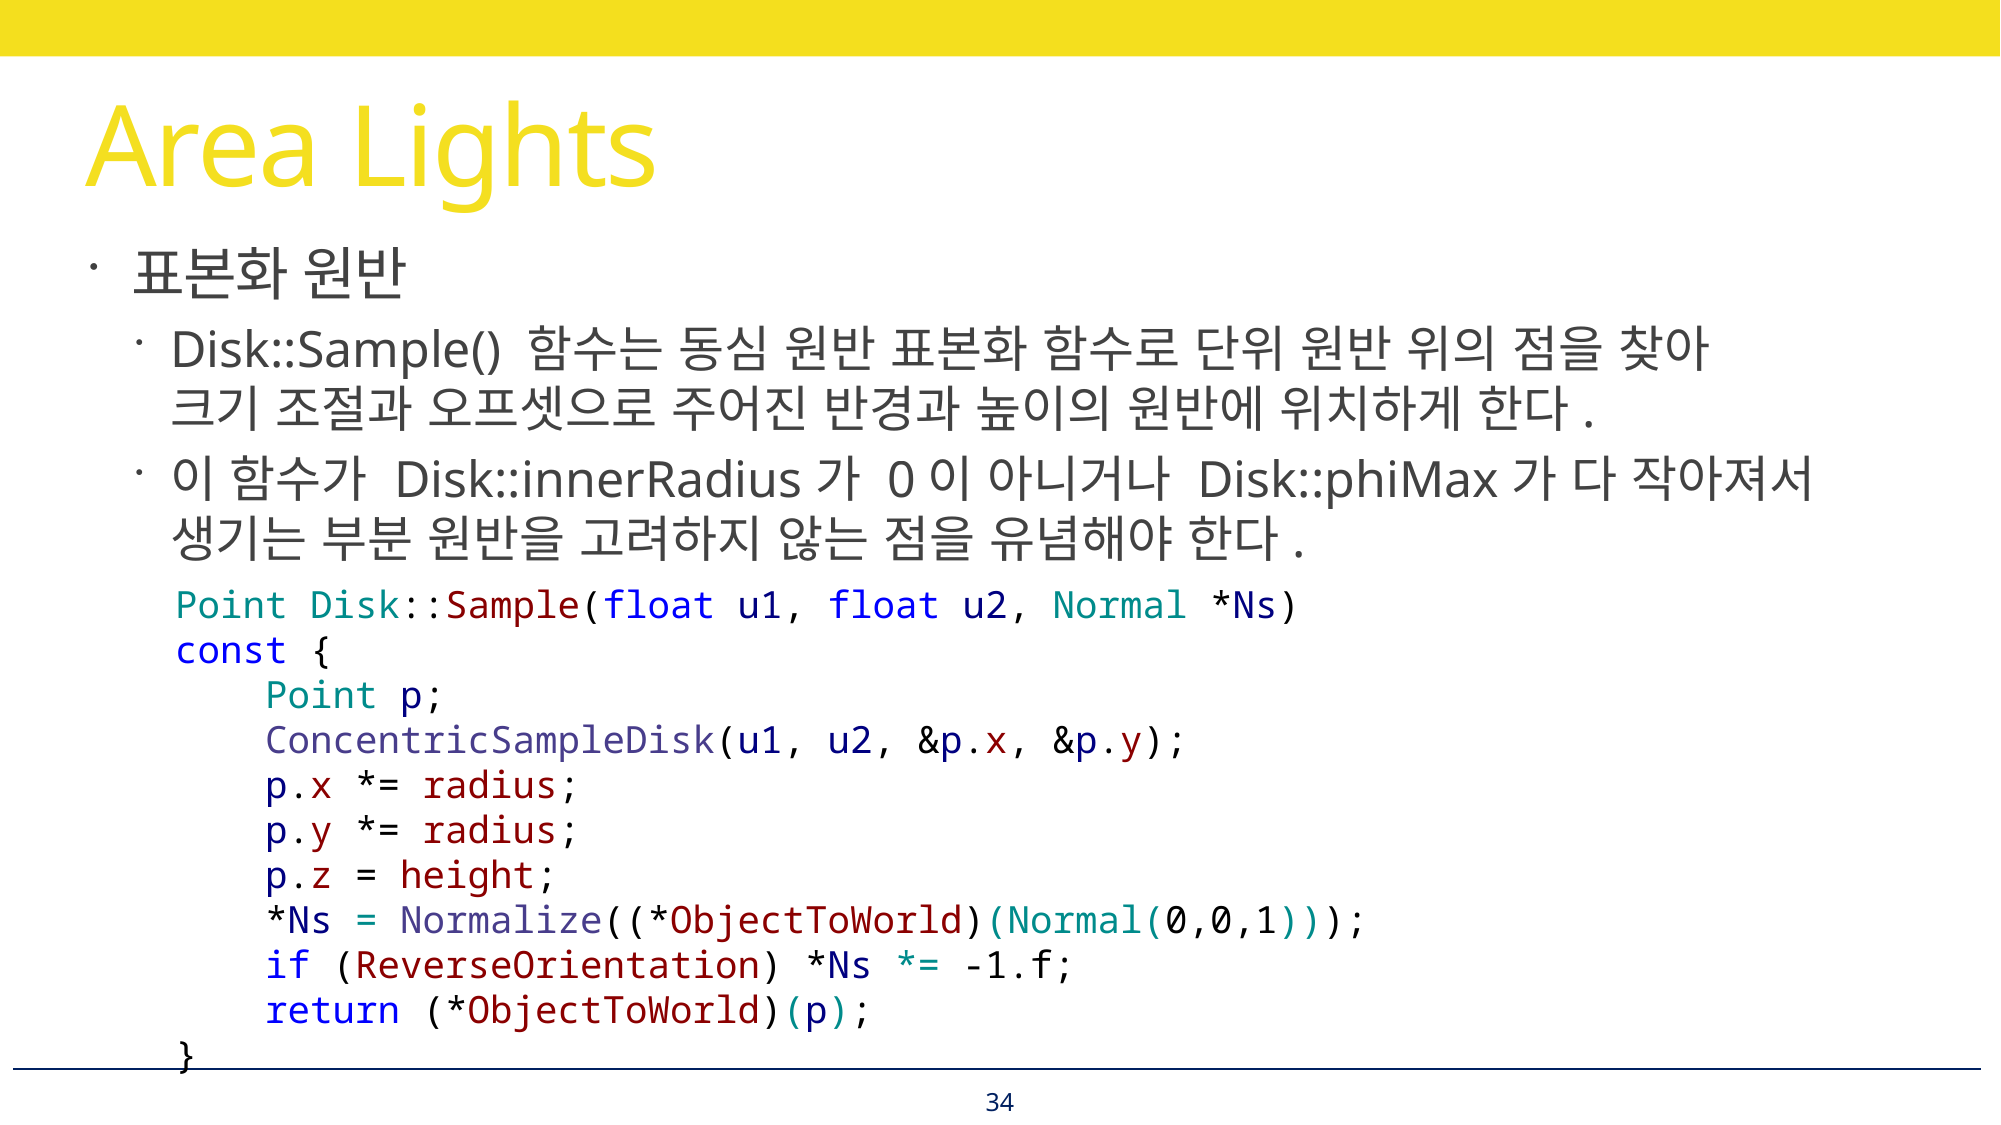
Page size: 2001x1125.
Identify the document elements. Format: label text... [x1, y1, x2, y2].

slide_number 34 [916, 1084, 1084, 1125]
title Area Lights [85, 89, 1915, 212]
text_box Point Disk::Sample(float u1, float u2, Normal *Ns) const { Point p; ConcentricSampleDisk(u1, u2, &p.x, &p.y); p.x *= radius; p.y *= radius; p.z = height; *Ns = Normalize((*ObjectToWorld)(Normal(0,0,1))); if (ReverseOrientation) *Ns *= -1.f; return (*ObjectToWorld)(p); } [160, 573, 1412, 1084]
